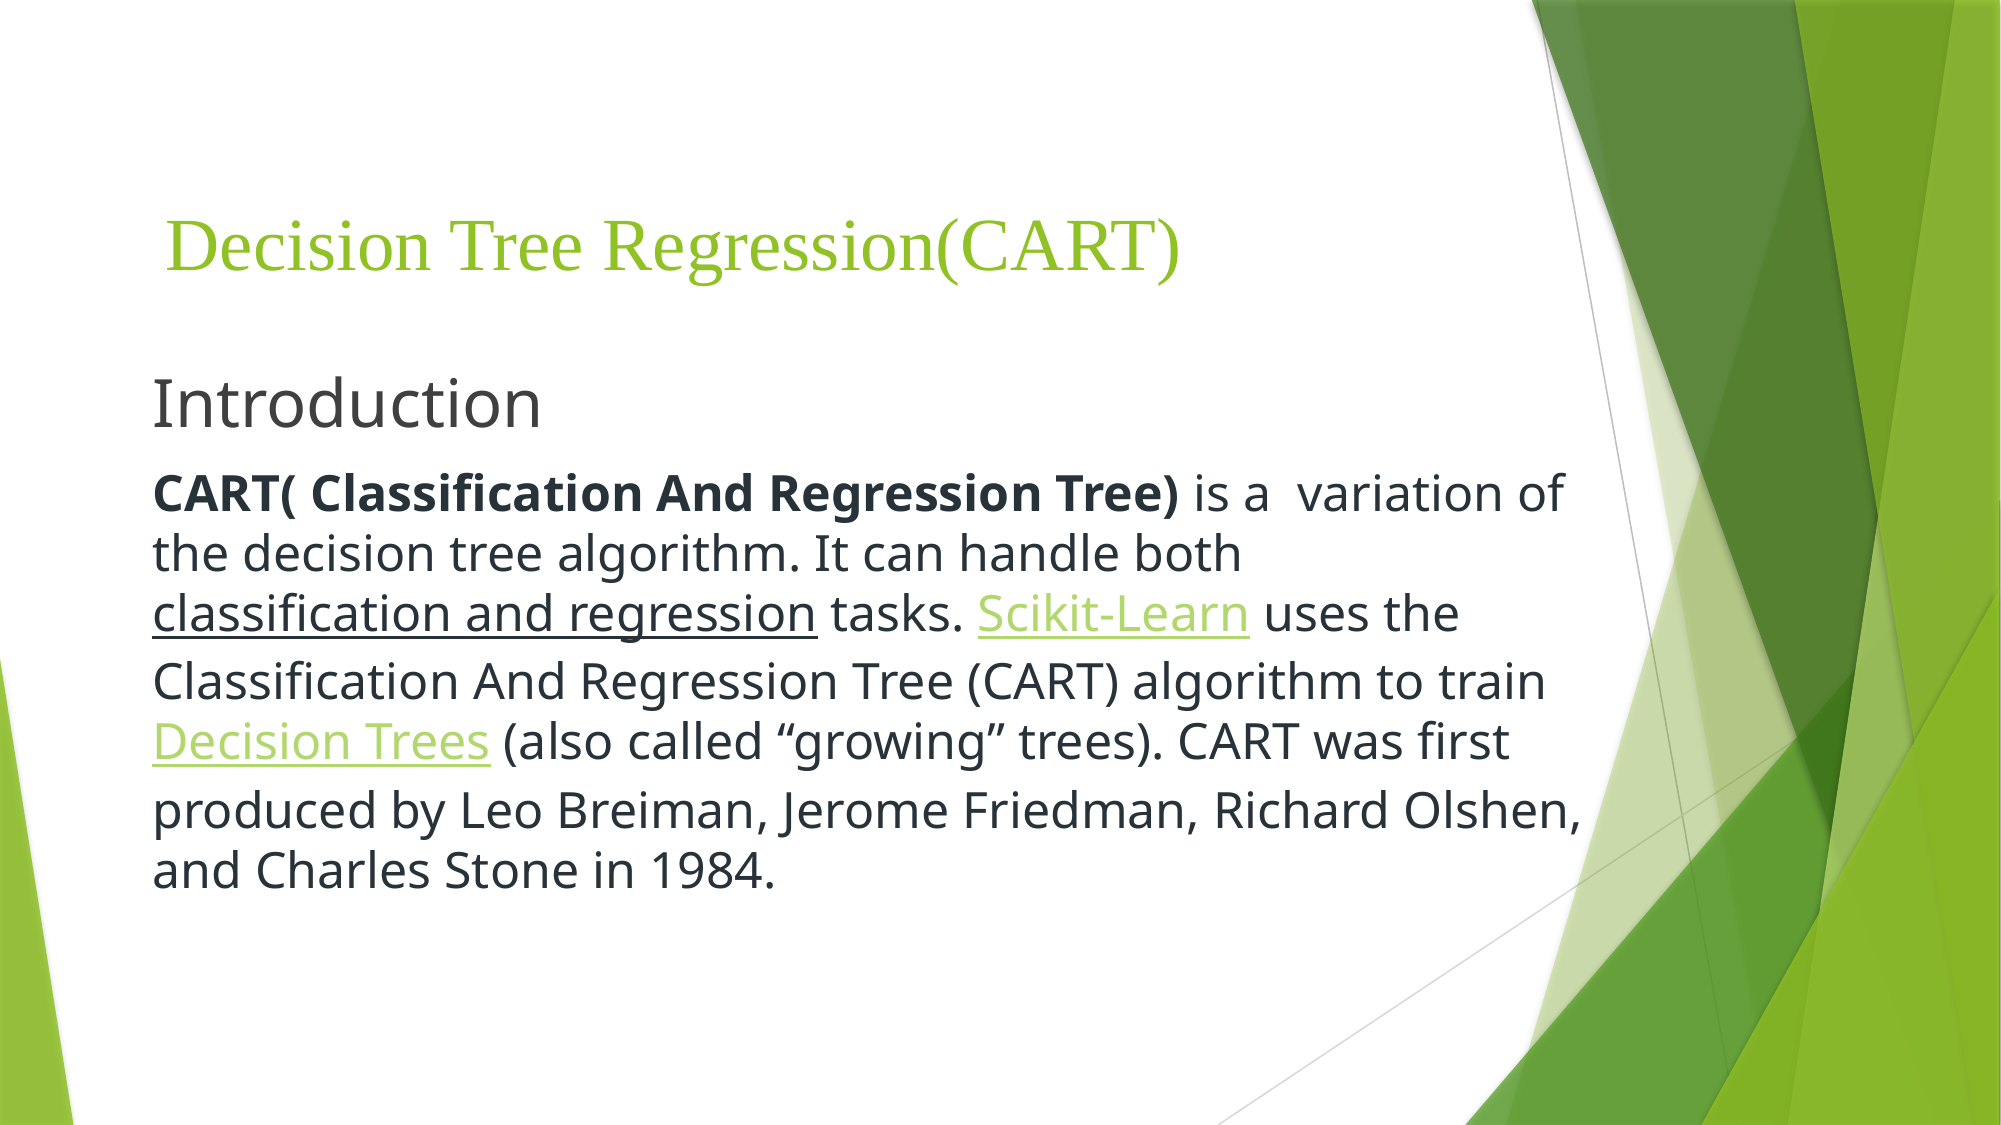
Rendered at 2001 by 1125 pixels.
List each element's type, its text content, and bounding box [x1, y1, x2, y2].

list Introduction CART( Classification And Regression Tree) is a variation of the decision tree algorithm. It can handle both classification and regression tasks. Scikit-Learn uses the Classification And Regression Tree (CART) algorithm to train Decision Trees (also called “growing” trees). CART was first produced by Leo Breiman, Jerome Friedman, Richard Olshen, and Charles Stone in 1984. [137, 353, 1659, 881]
title Decision Tree Regression(CART) [150, 187, 1876, 302]
